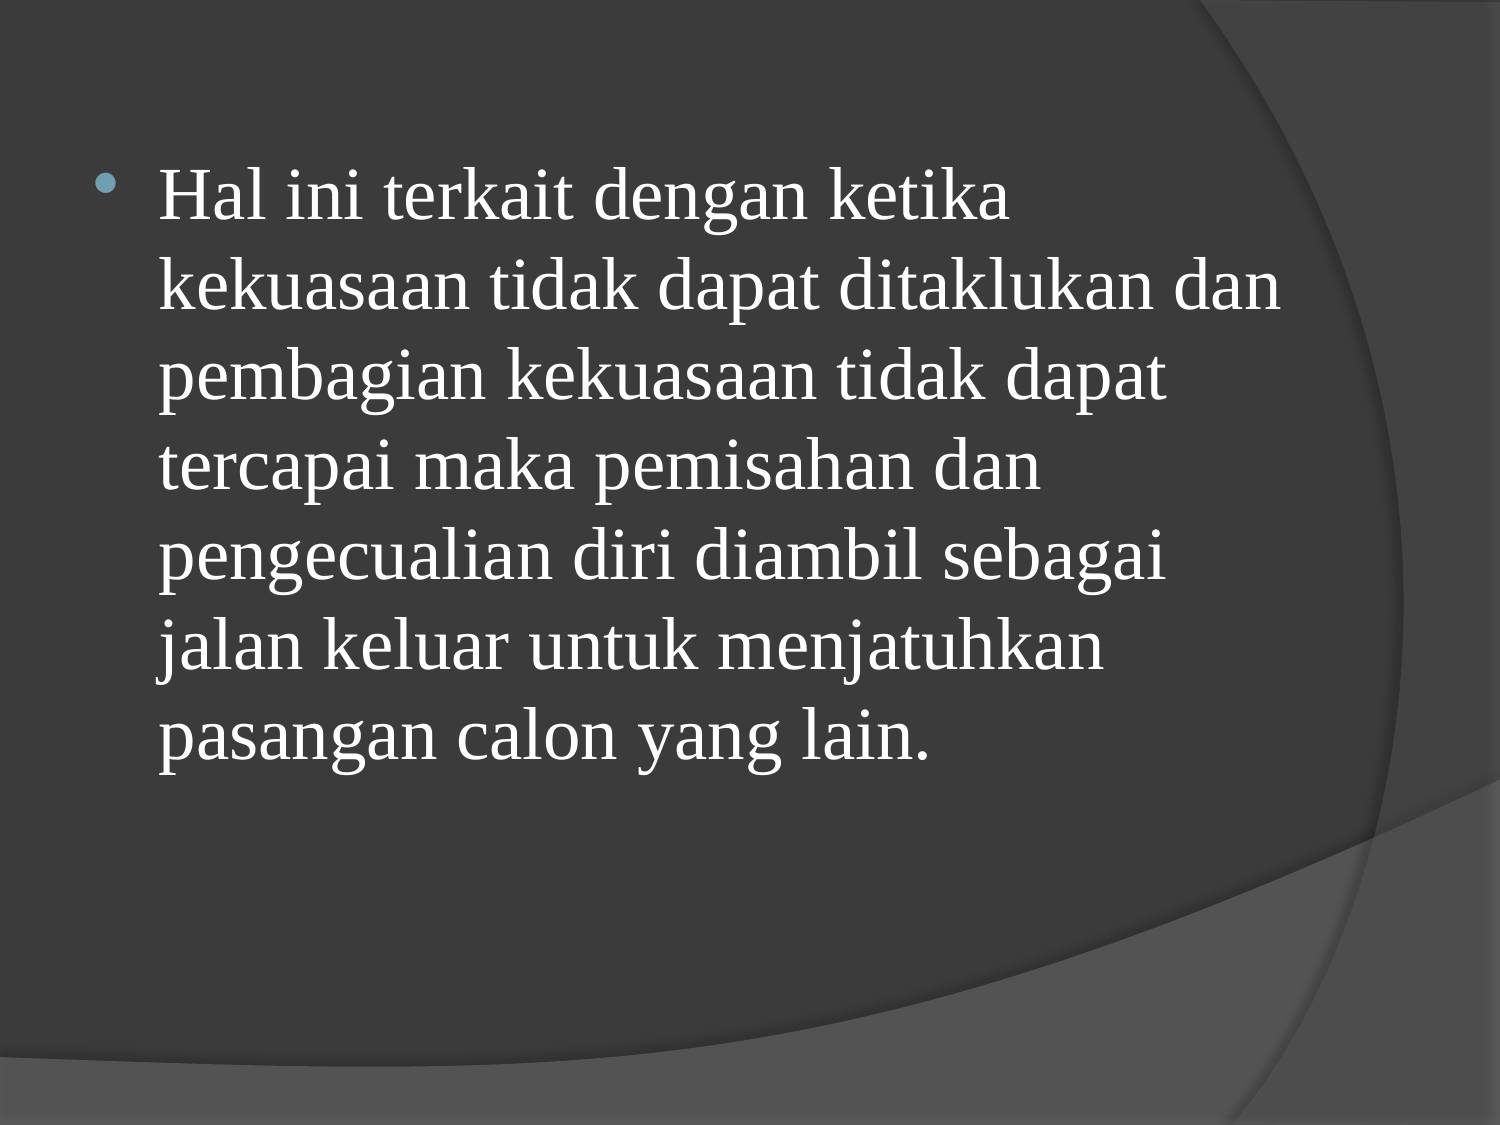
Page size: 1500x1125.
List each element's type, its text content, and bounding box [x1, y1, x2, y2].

list Hal ini terkait dengan ketika kekuasaan tidak dapat ditaklukan dan pembagian kekuasaan tidak dapat tercapai maka pemisahan dan pengecualian diri diambil sebagai jalan keluar untuk menjatuhkan pasangan calon yang lain. [75, 137, 1300, 880]
